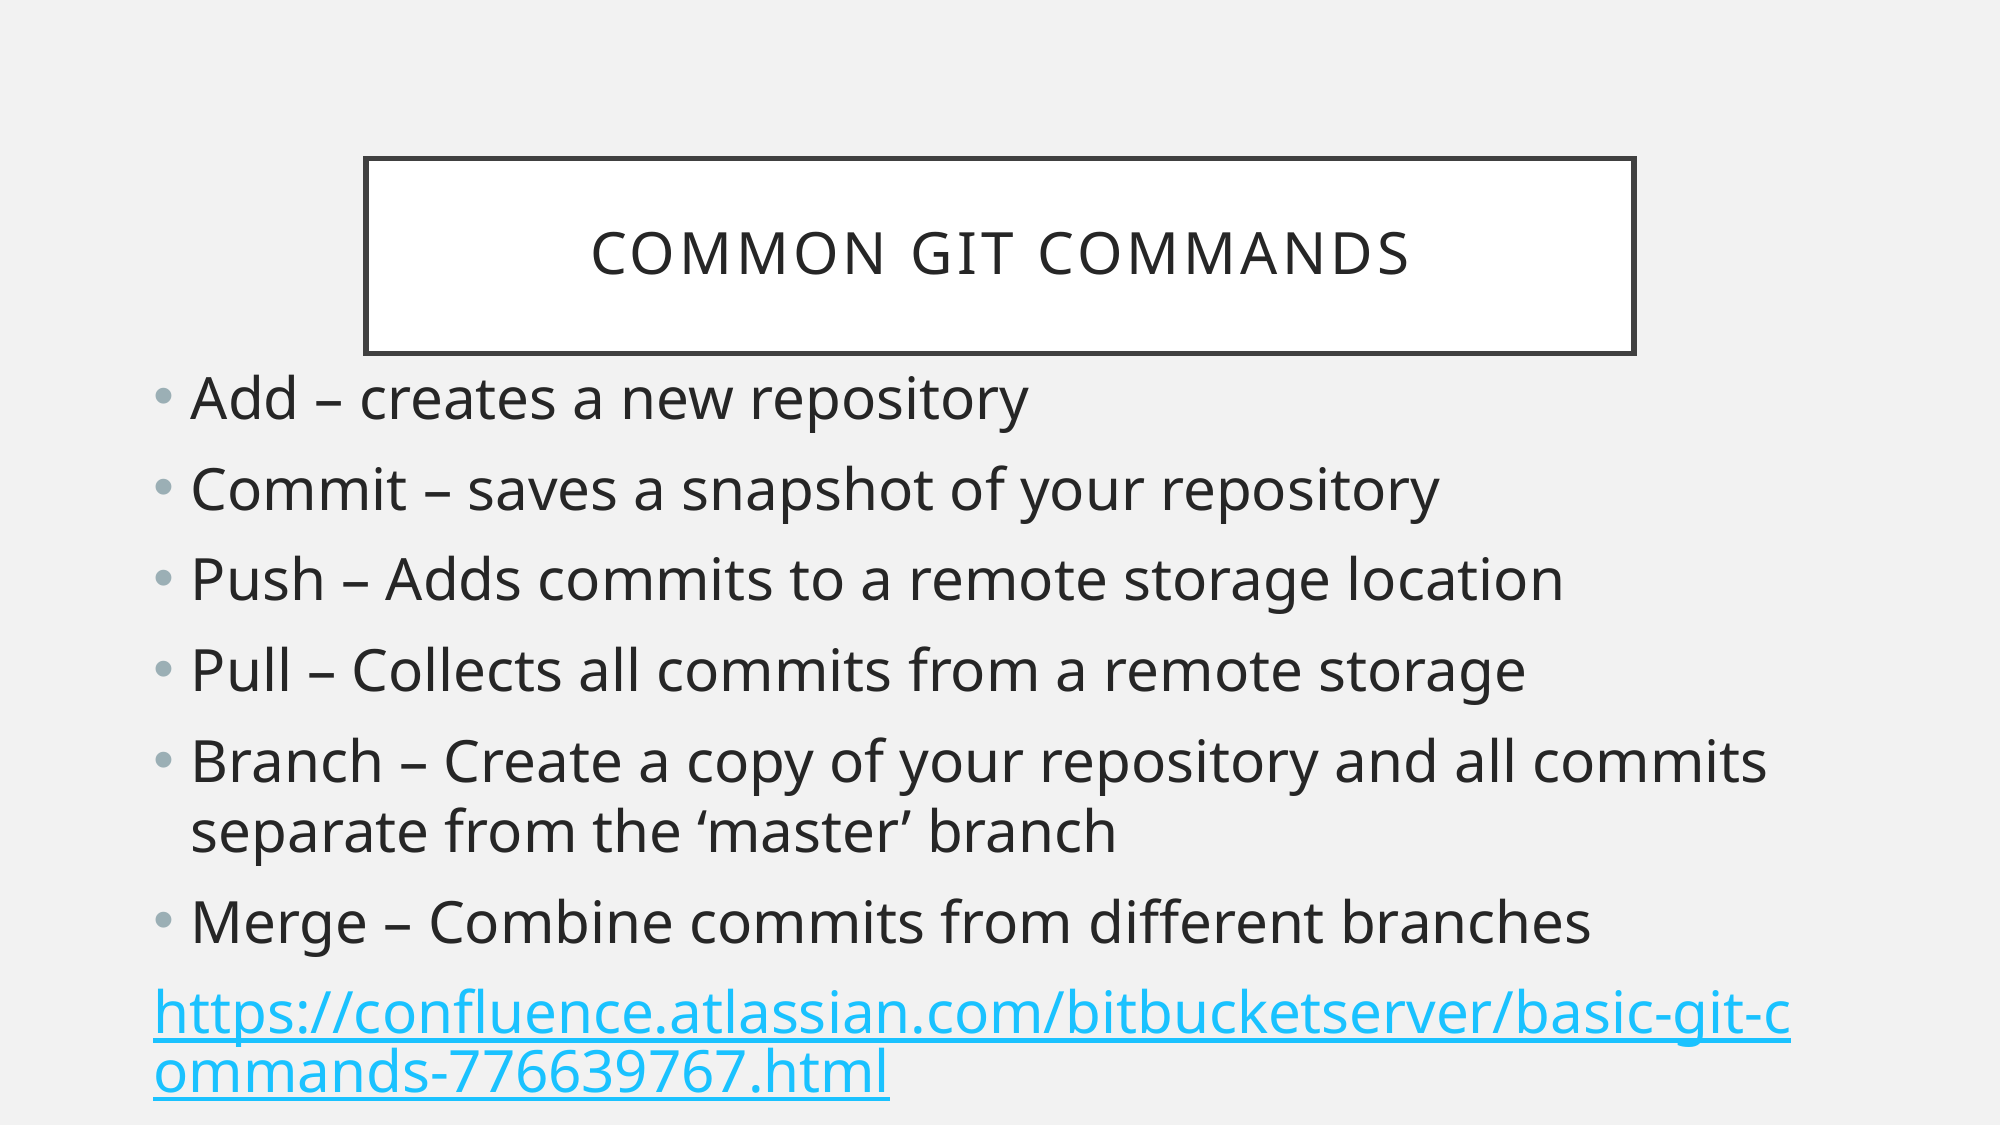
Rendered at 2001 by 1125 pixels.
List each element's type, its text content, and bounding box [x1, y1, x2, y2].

title Common Git Commands [363, 156, 1637, 353]
list Add – creates a new repository Commit – saves a snapshot of your repository Push – Adds commits to a remote storage location Pull – Collects all commits from a remote storage Branch – Create a copy of your repository and all commits separate from the ‘master’ branch Merge – Combine commits from different branches https://confluence.atlassian.com/bitbucketserver/basic-git-commands-776639767.html [138, 353, 1825, 1072]
